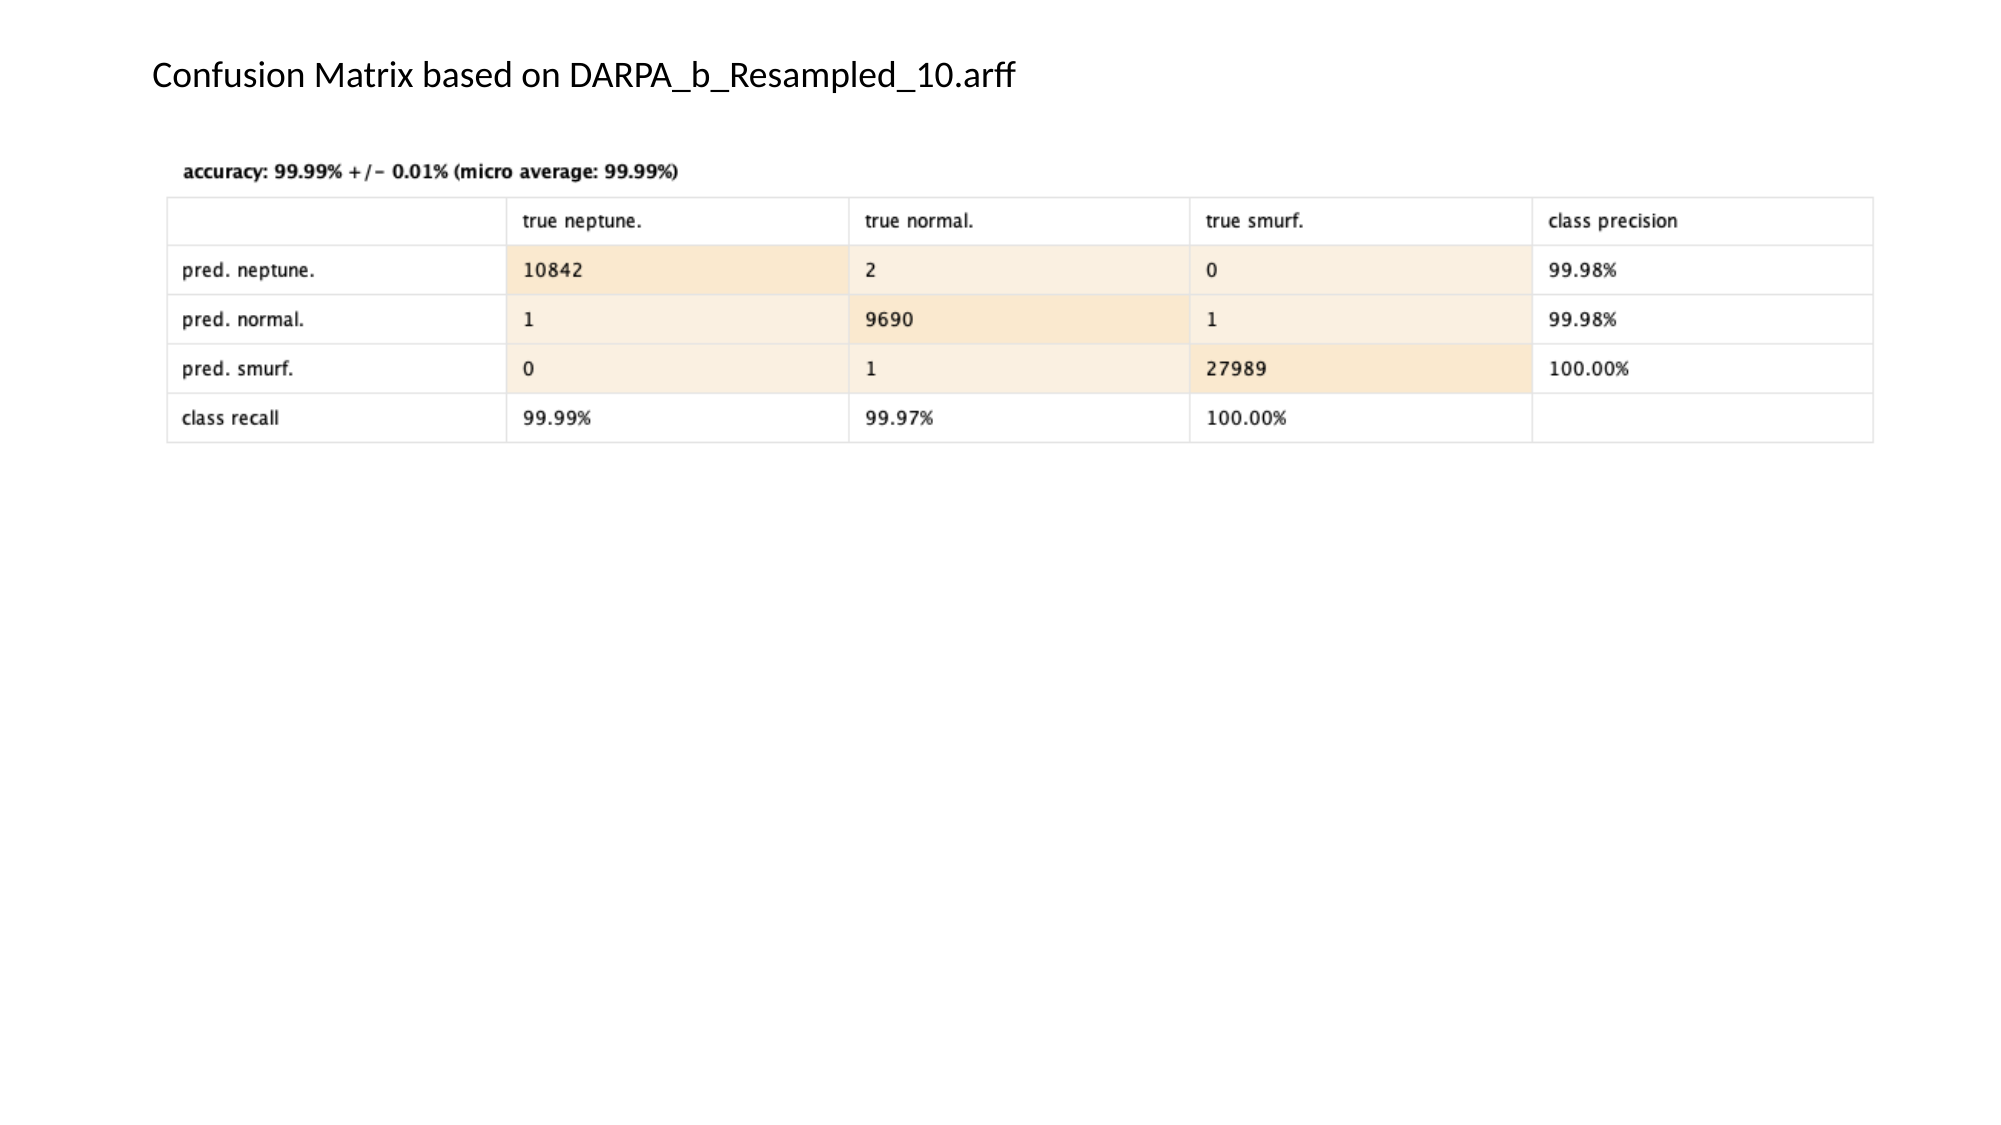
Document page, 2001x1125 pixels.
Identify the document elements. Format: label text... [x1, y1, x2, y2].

picture [159, 160, 1888, 462]
list Confusion Matrix based on DARPA_b_Resampled_10.arff [137, 47, 1863, 1014]
